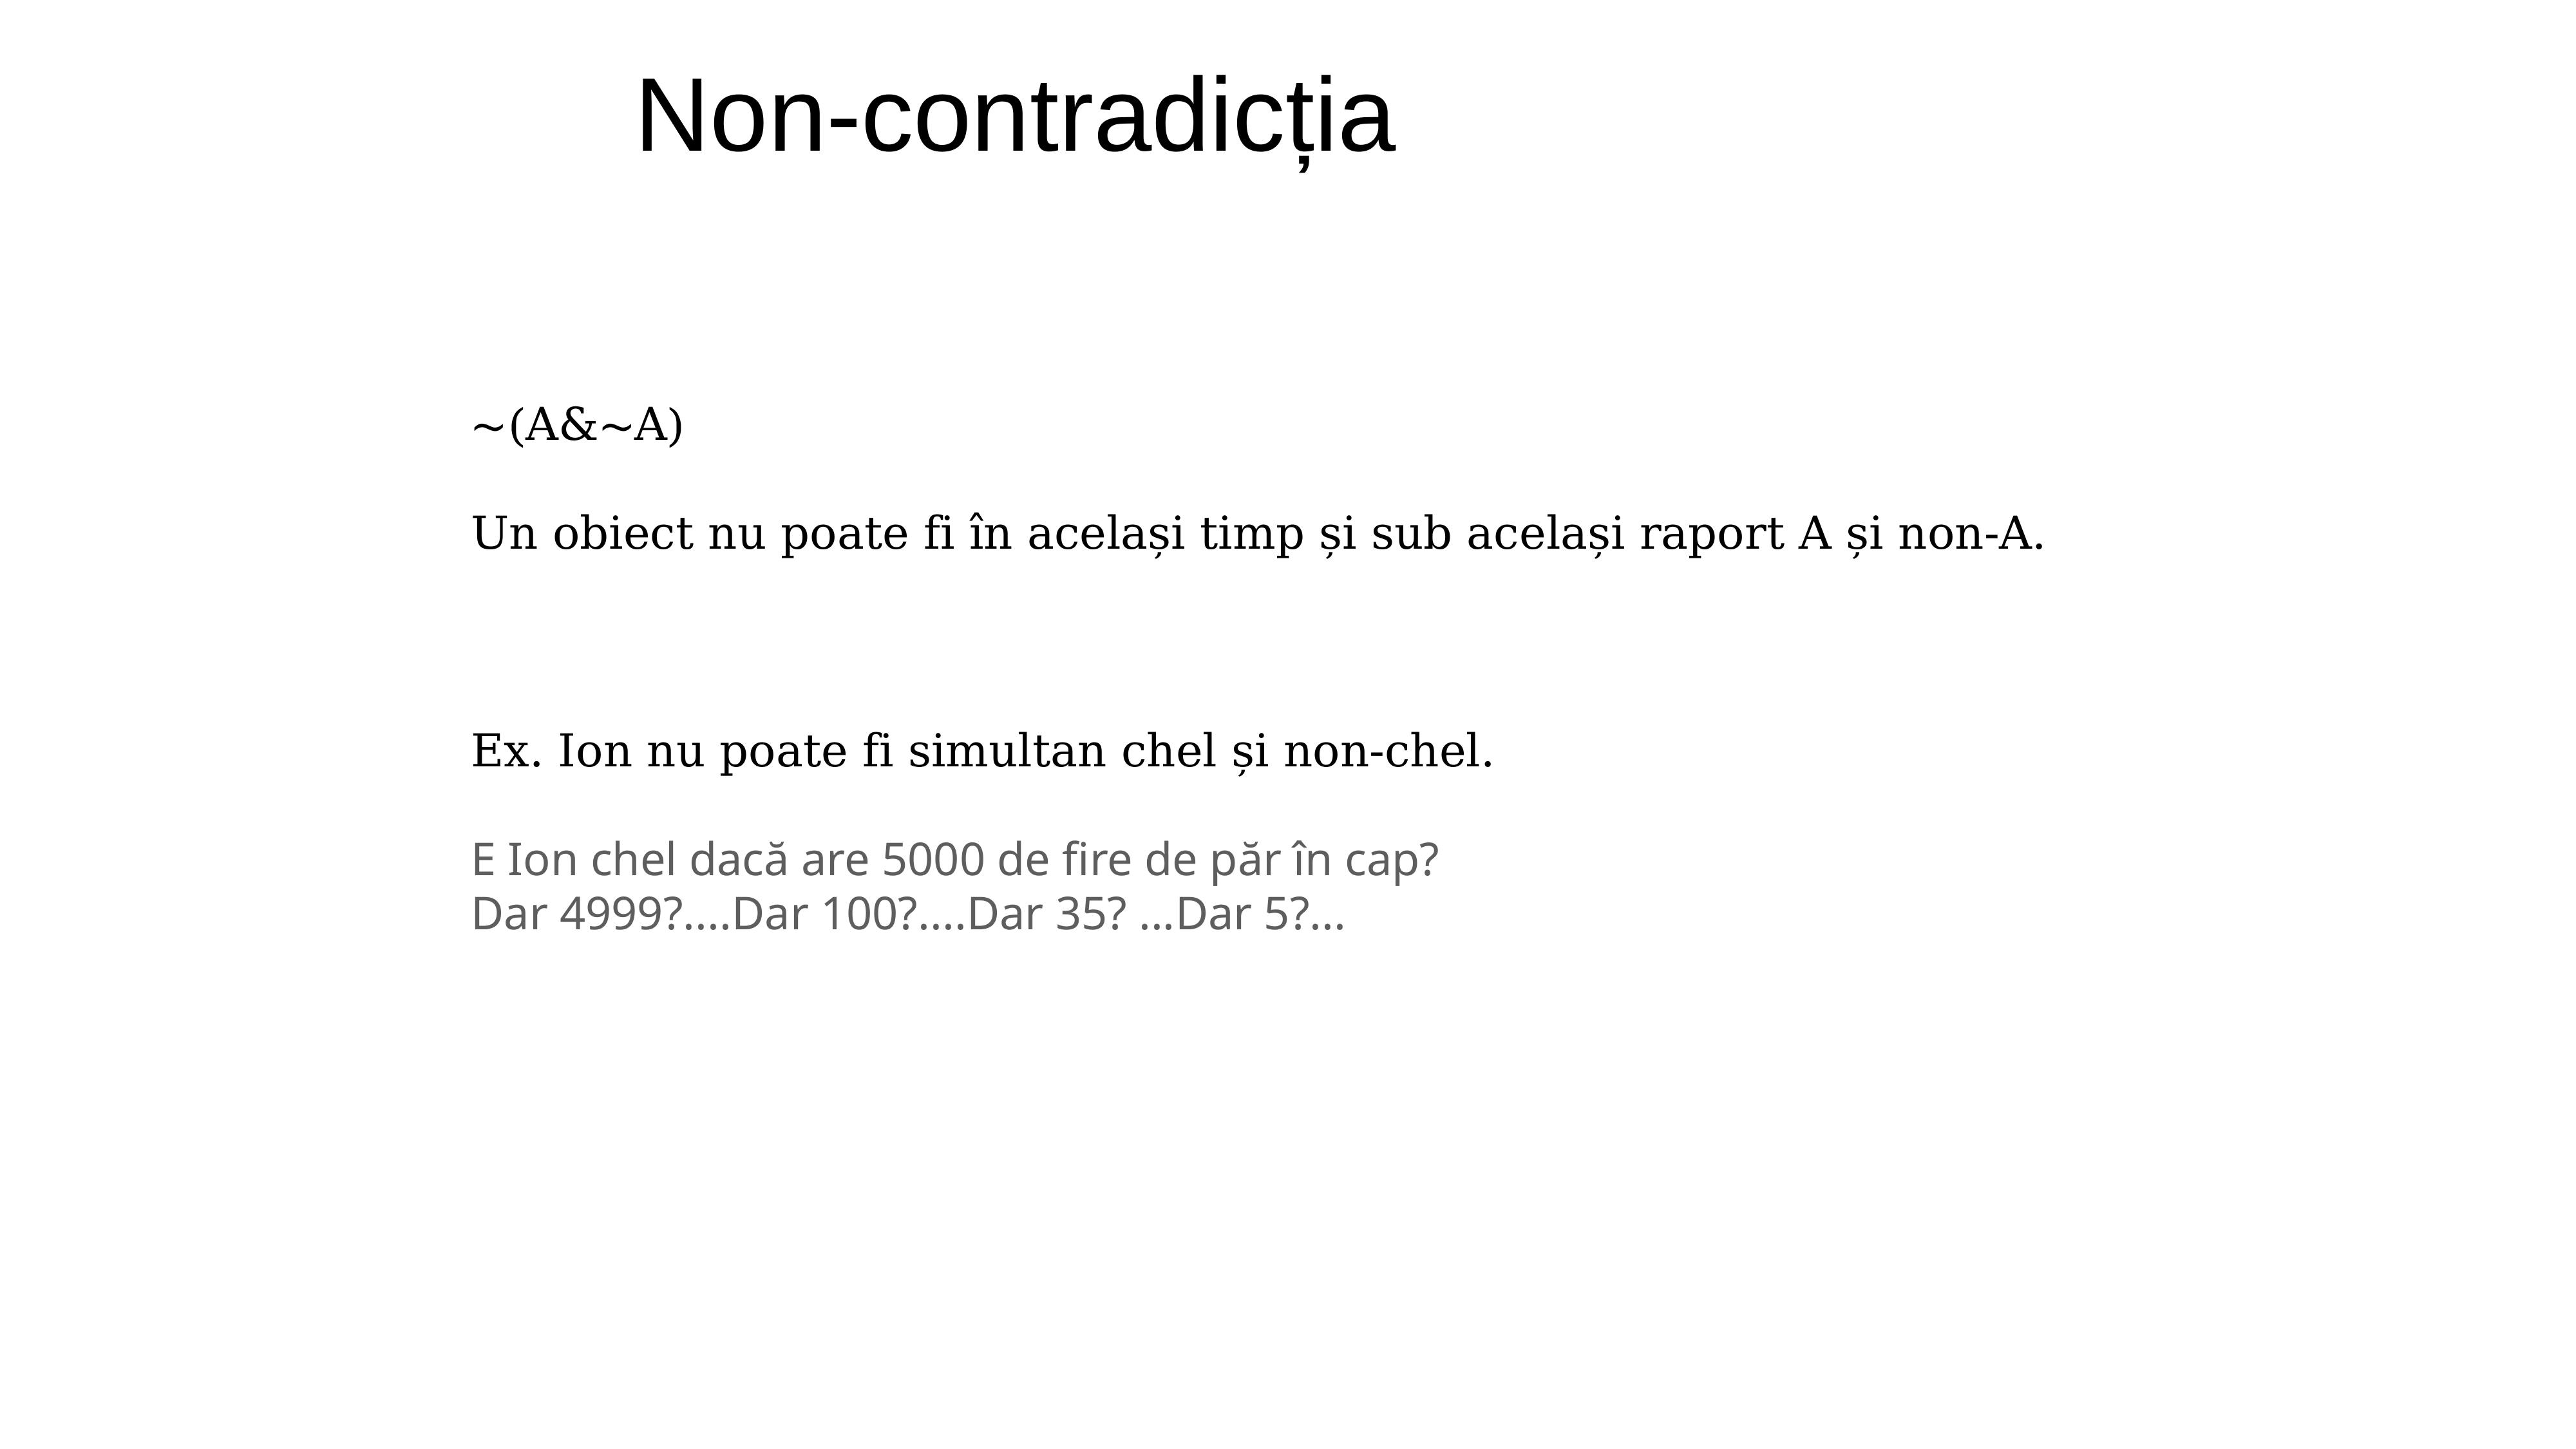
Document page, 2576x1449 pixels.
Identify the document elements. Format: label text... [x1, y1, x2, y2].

list ∼(A&∼A) Un obiect nu poate fi în același timp și sub același raport A și non-A. Ex. Ion nu poate fi simultan chel și non-chel. E Ion chel dacă are 5000 de fire de păr în cap? Dar 4999?....Dar 100?....Dar 35? ...Dar 5?... [470, 394, 2144, 967]
title Non-contradicția [634, 46, 1942, 177]
